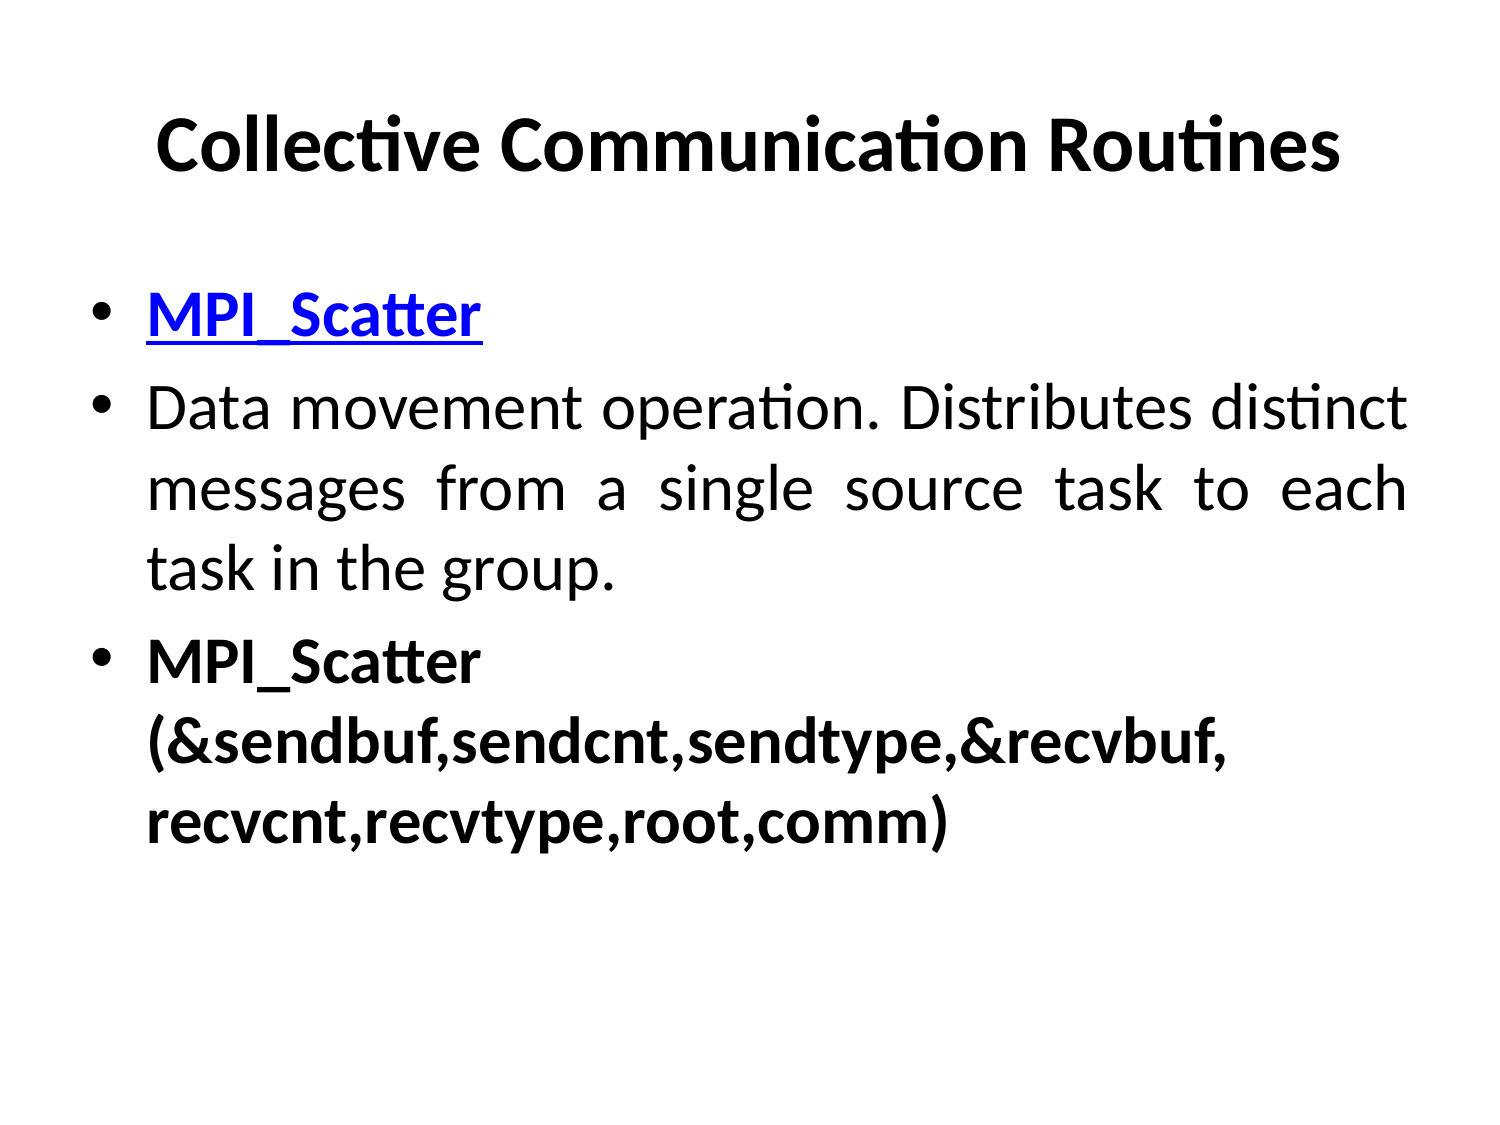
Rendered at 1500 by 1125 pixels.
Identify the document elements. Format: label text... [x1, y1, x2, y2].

title Collective Communication Routines [75, 45, 1425, 233]
list MPI_Scatter Data movement operation. Distributes distinct messages from a single source task to each task in the group. MPI_Scatter (&sendbuf,sendcnt,sendtype,&recvbuf, recvcnt,recvtype,root,comm) [75, 262, 1425, 1005]
